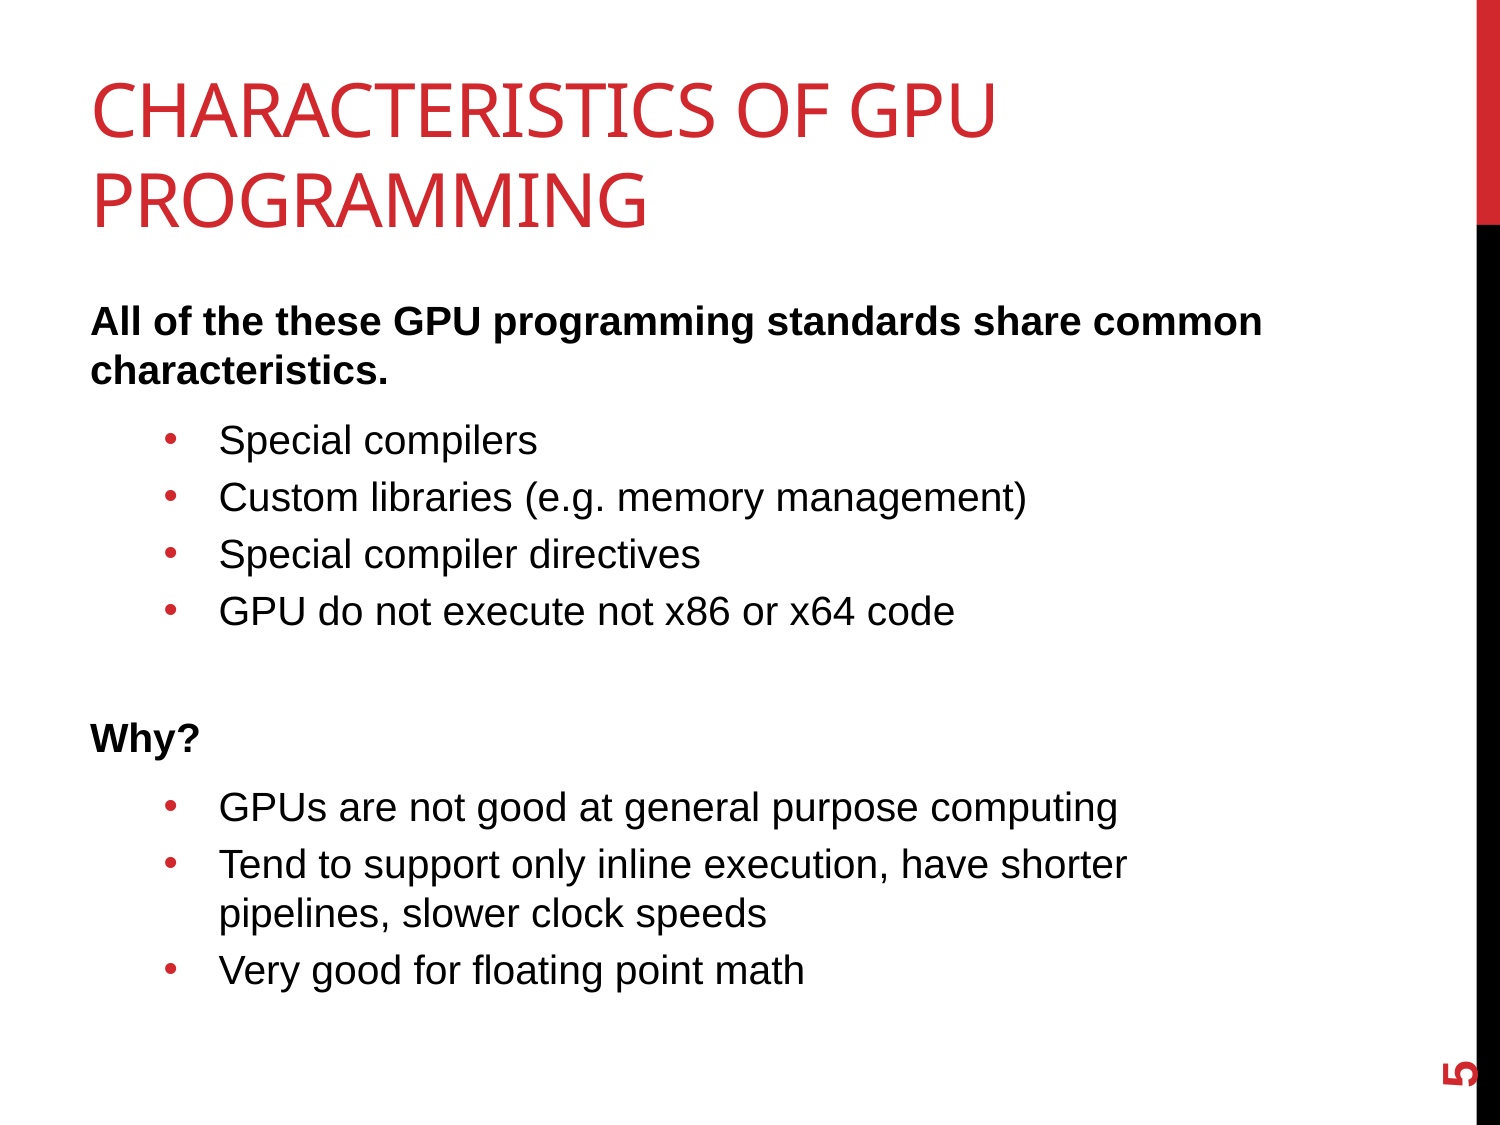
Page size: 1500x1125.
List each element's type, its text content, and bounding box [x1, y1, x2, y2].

title Characteristics of GPU programming [75, 25, 1025, 250]
list All of the these GPU programming standards share common characteristics. Special compilers Custom libraries (e.g. memory management) Special compiler directives GPU do not execute not x86 or x64 code Why? GPUs are not good at general purpose computing Tend to support only inline execution, have shorter pipelines, slower clock speeds Very good for floating point math [75, 287, 1325, 1005]
slide_number 5 [1427, 887, 1488, 1104]
